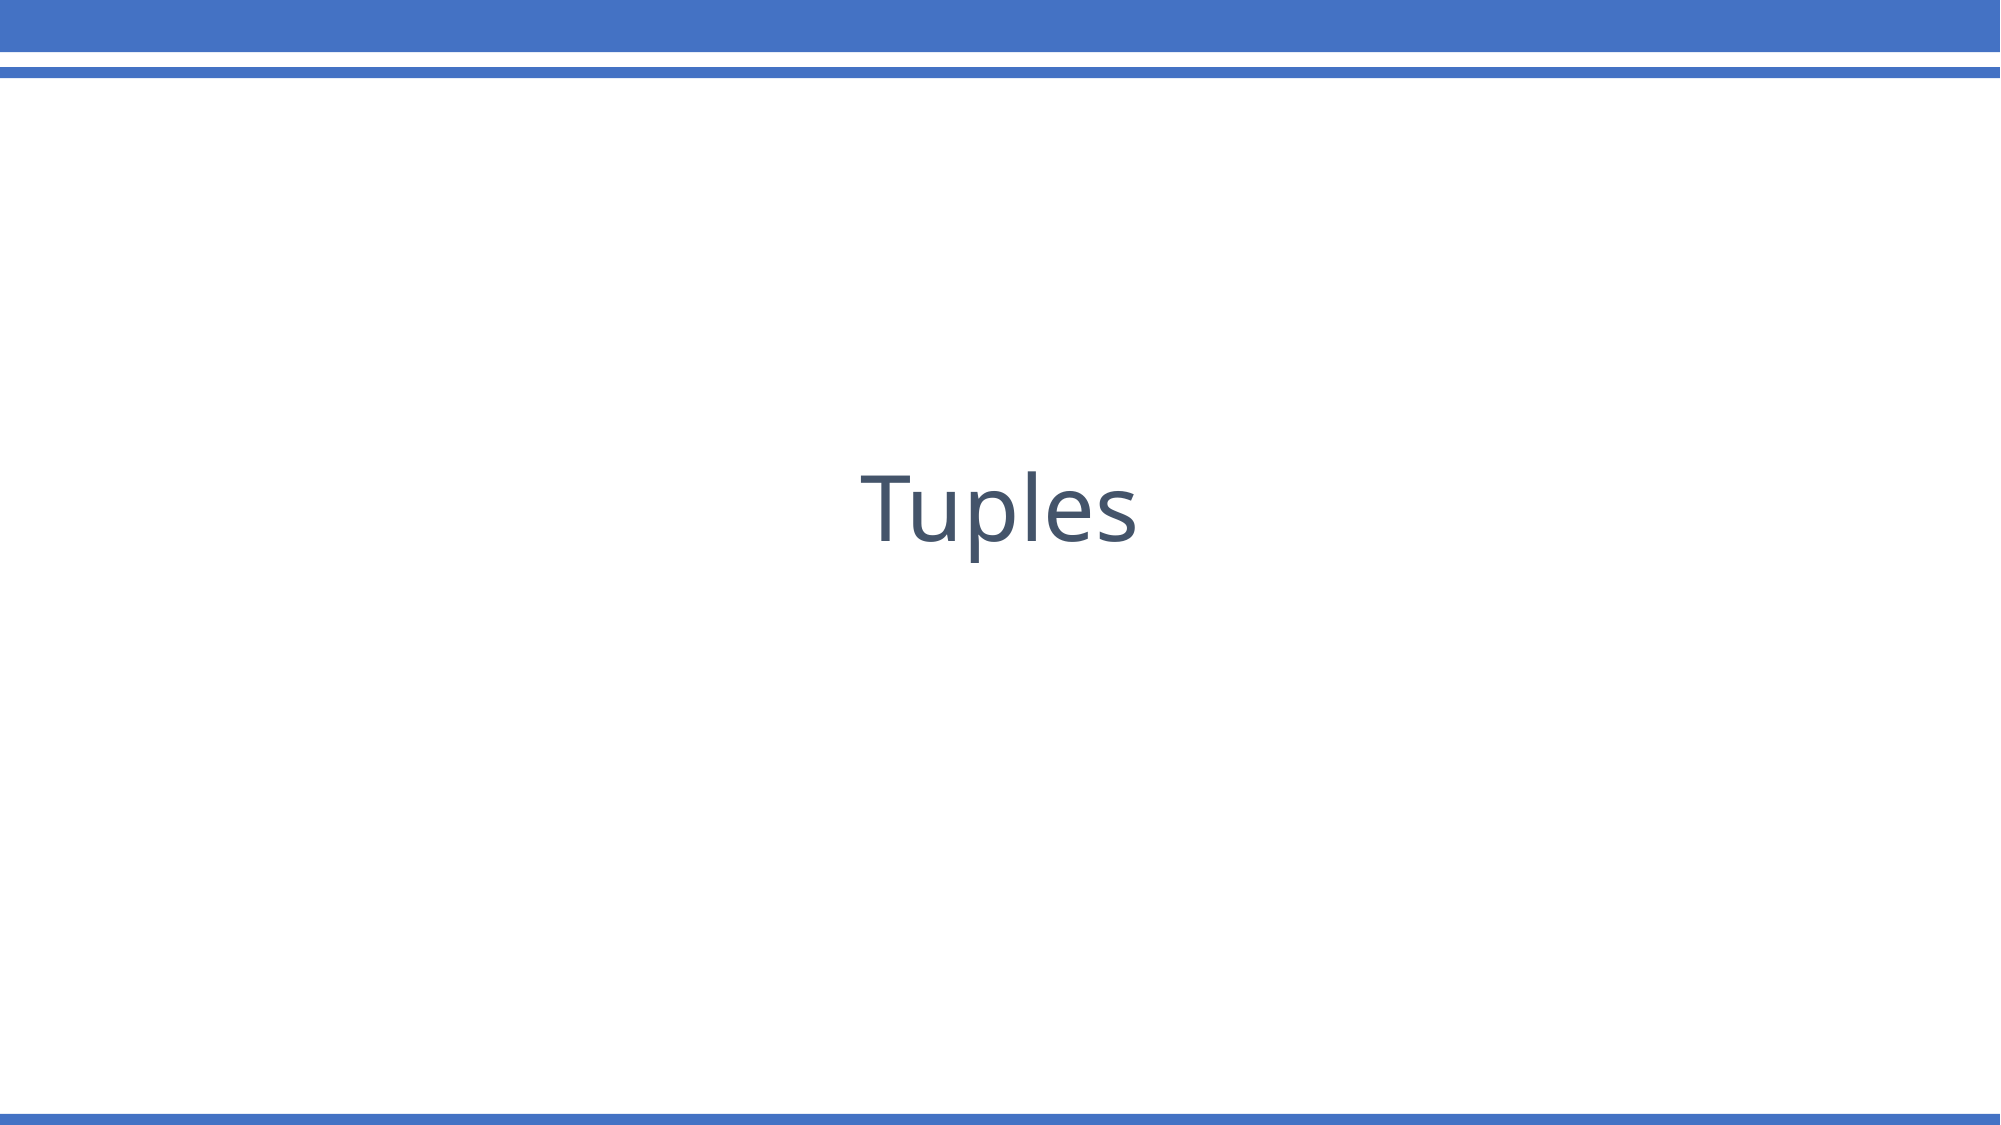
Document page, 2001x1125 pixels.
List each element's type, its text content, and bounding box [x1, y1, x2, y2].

text_box Tuples [362, 441, 1638, 683]
